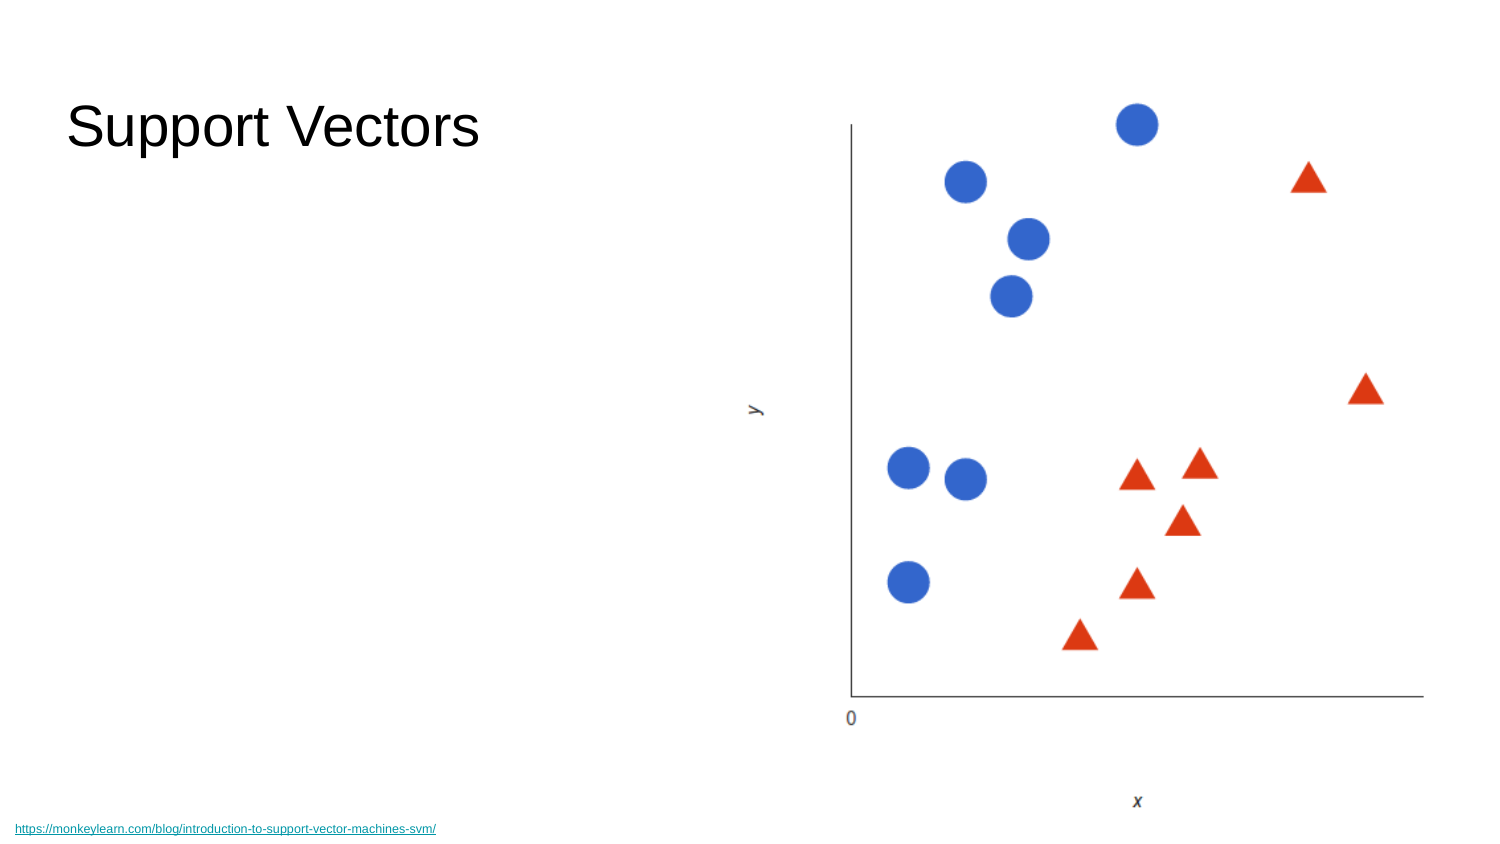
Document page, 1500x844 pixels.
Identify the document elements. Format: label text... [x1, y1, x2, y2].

title Support Vectors [51, 72, 702, 167]
picture [707, 25, 1450, 819]
text_box https://monkeylearn.com/blog/introduction-to-support-vector-machines-svm/ [0, 813, 493, 844]
